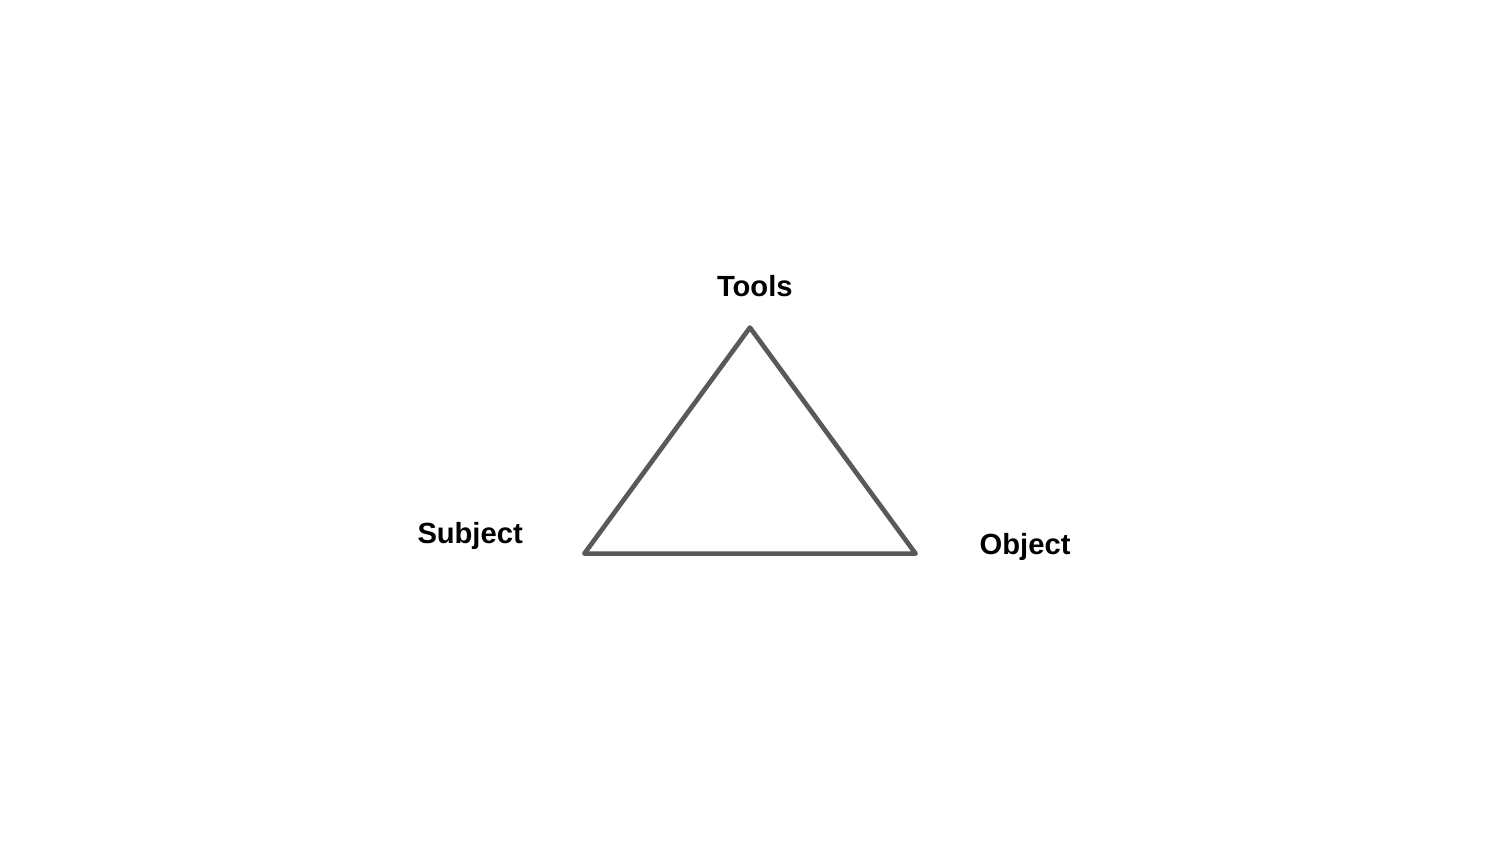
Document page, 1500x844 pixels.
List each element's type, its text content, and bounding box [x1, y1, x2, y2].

text_box Subject [393, 499, 547, 575]
text_box Object [948, 510, 1102, 587]
text_box Tools [678, 251, 832, 328]
text_box [584, 328, 916, 554]
